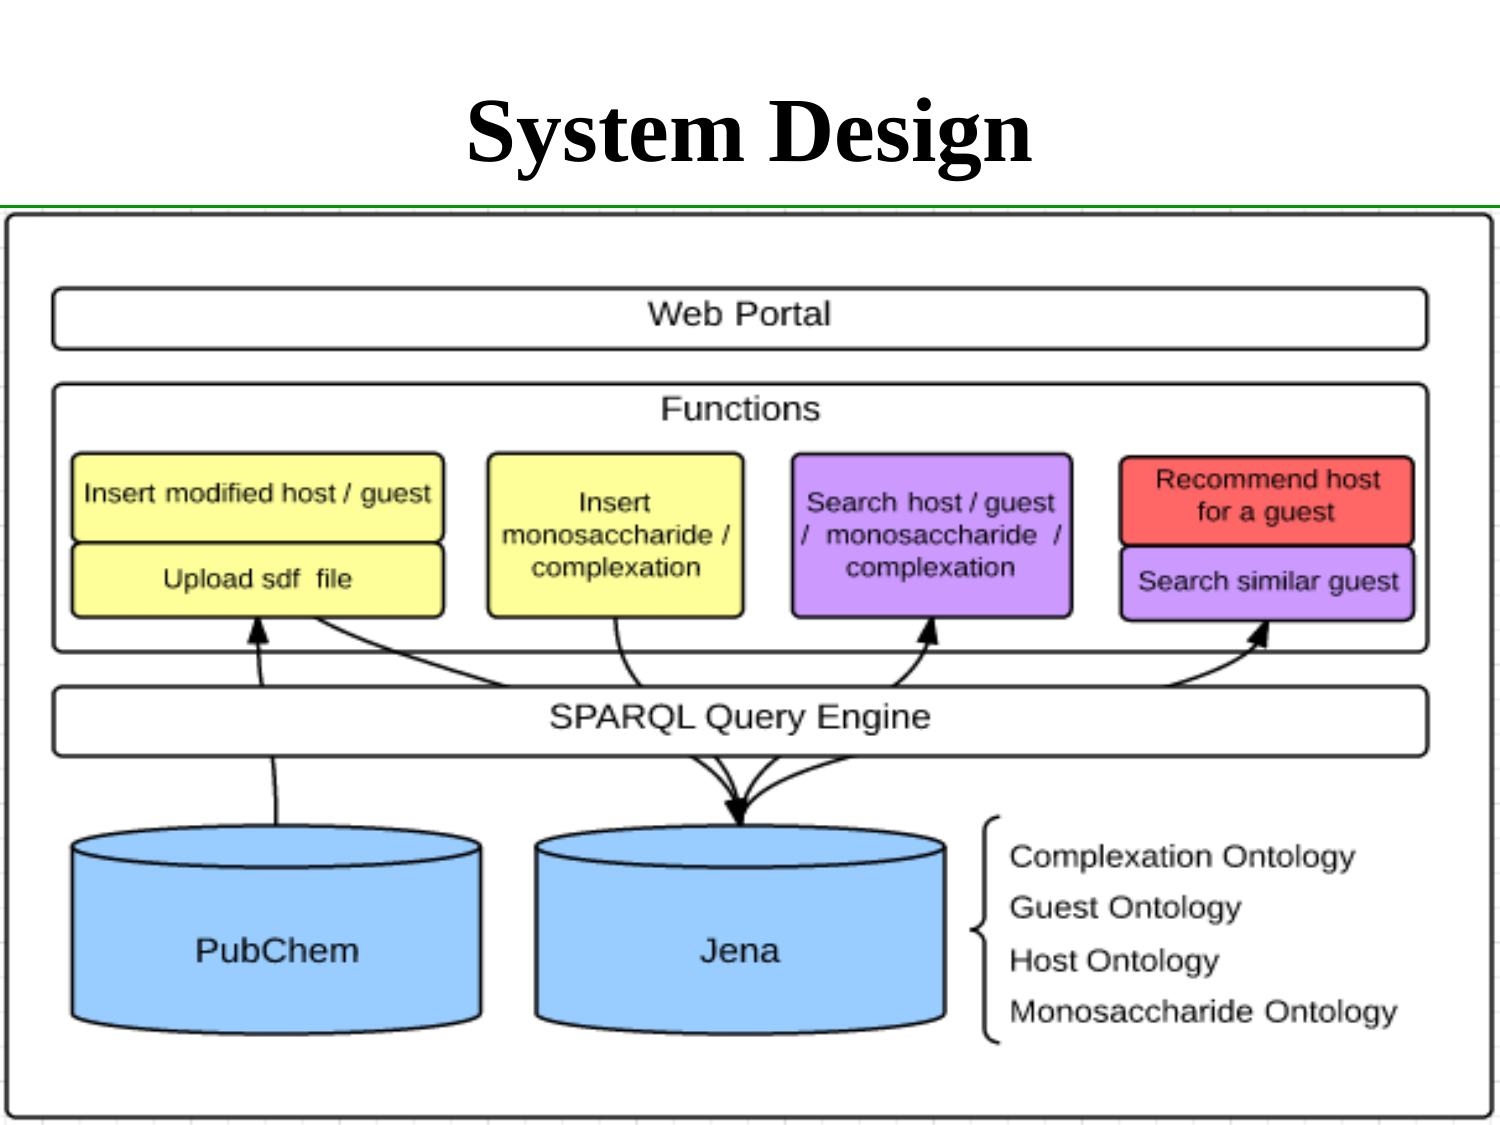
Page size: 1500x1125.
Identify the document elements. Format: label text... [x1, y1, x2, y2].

title System Design [75, 30, 1425, 206]
picture [0, 207, 1500, 1125]
